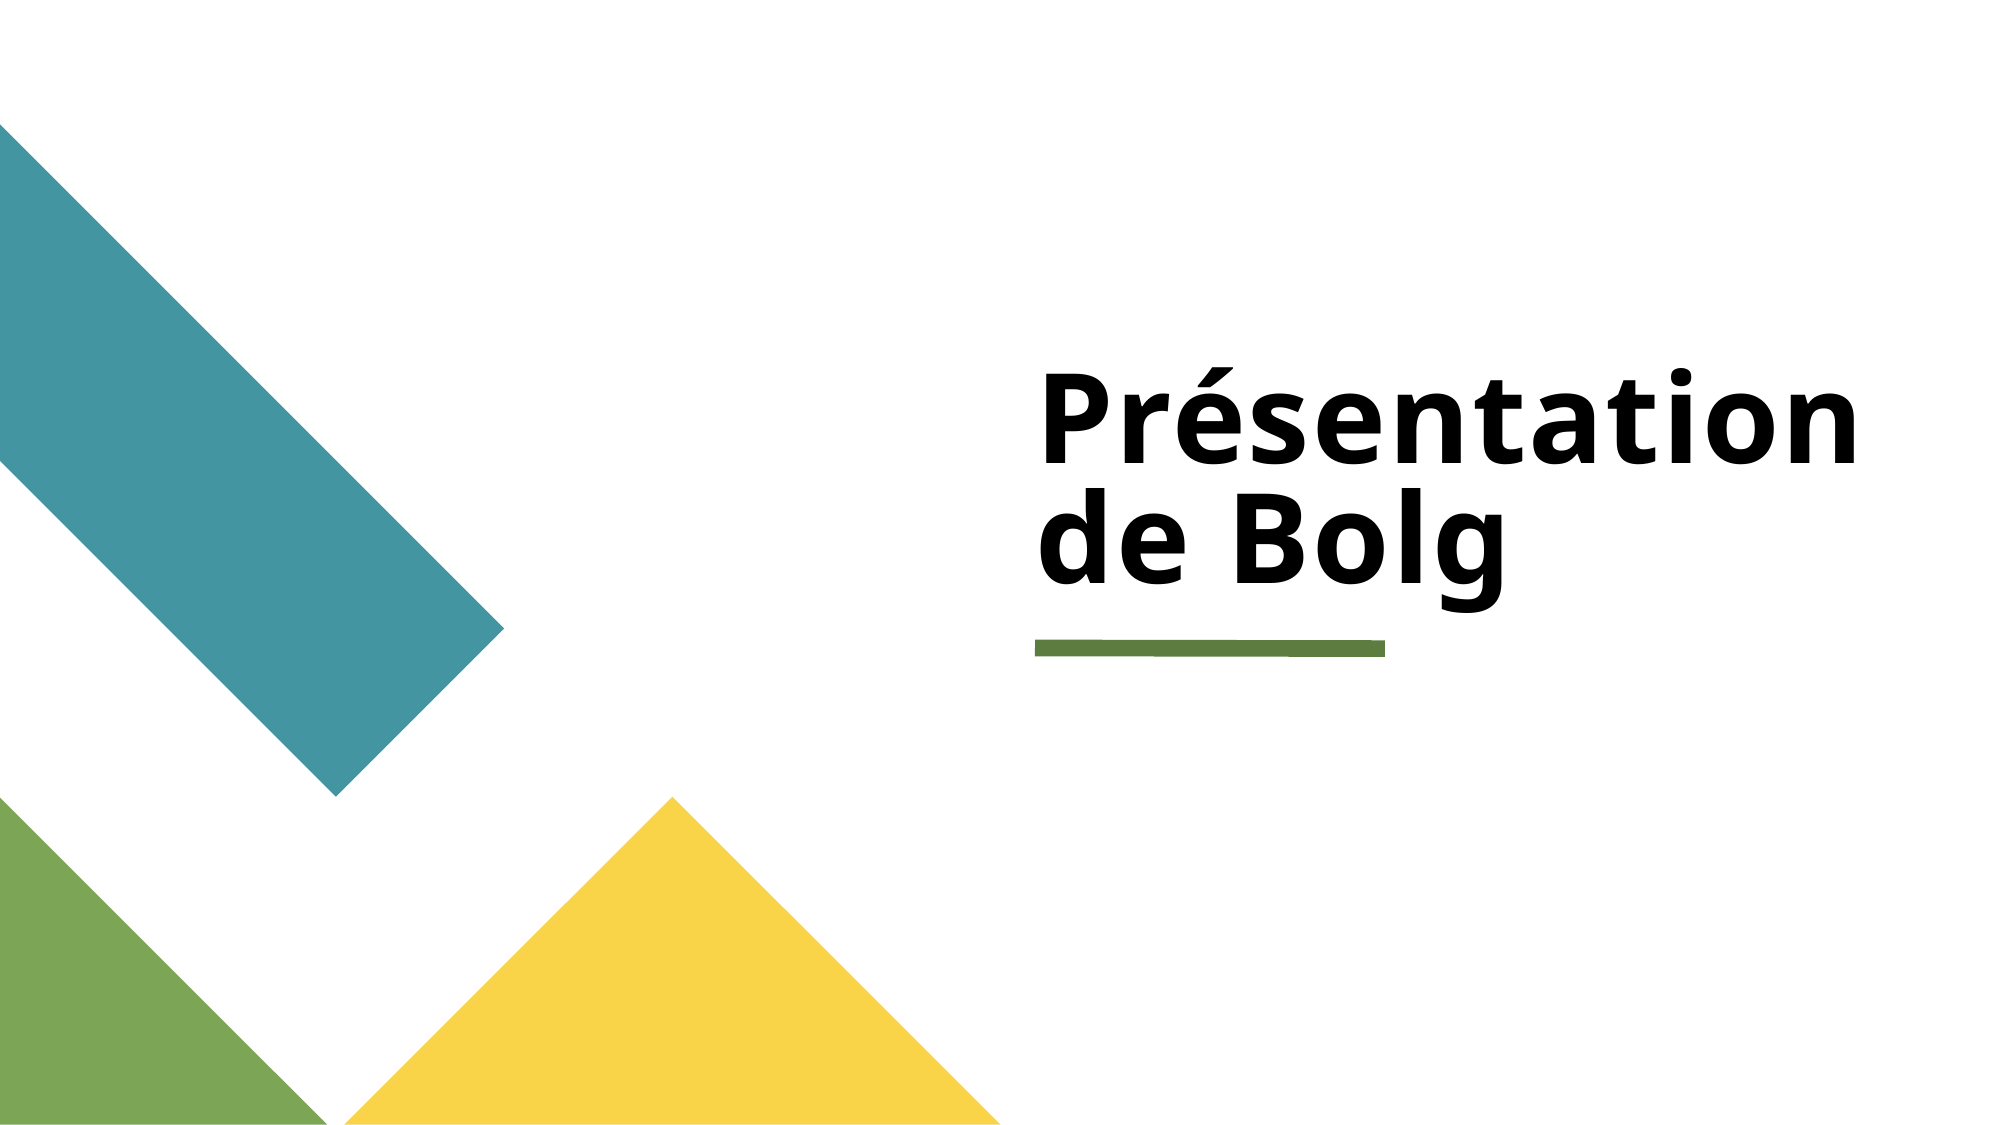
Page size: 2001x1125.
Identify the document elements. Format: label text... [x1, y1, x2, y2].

title Présentation de Bolg [1035, 67, 1936, 608]
